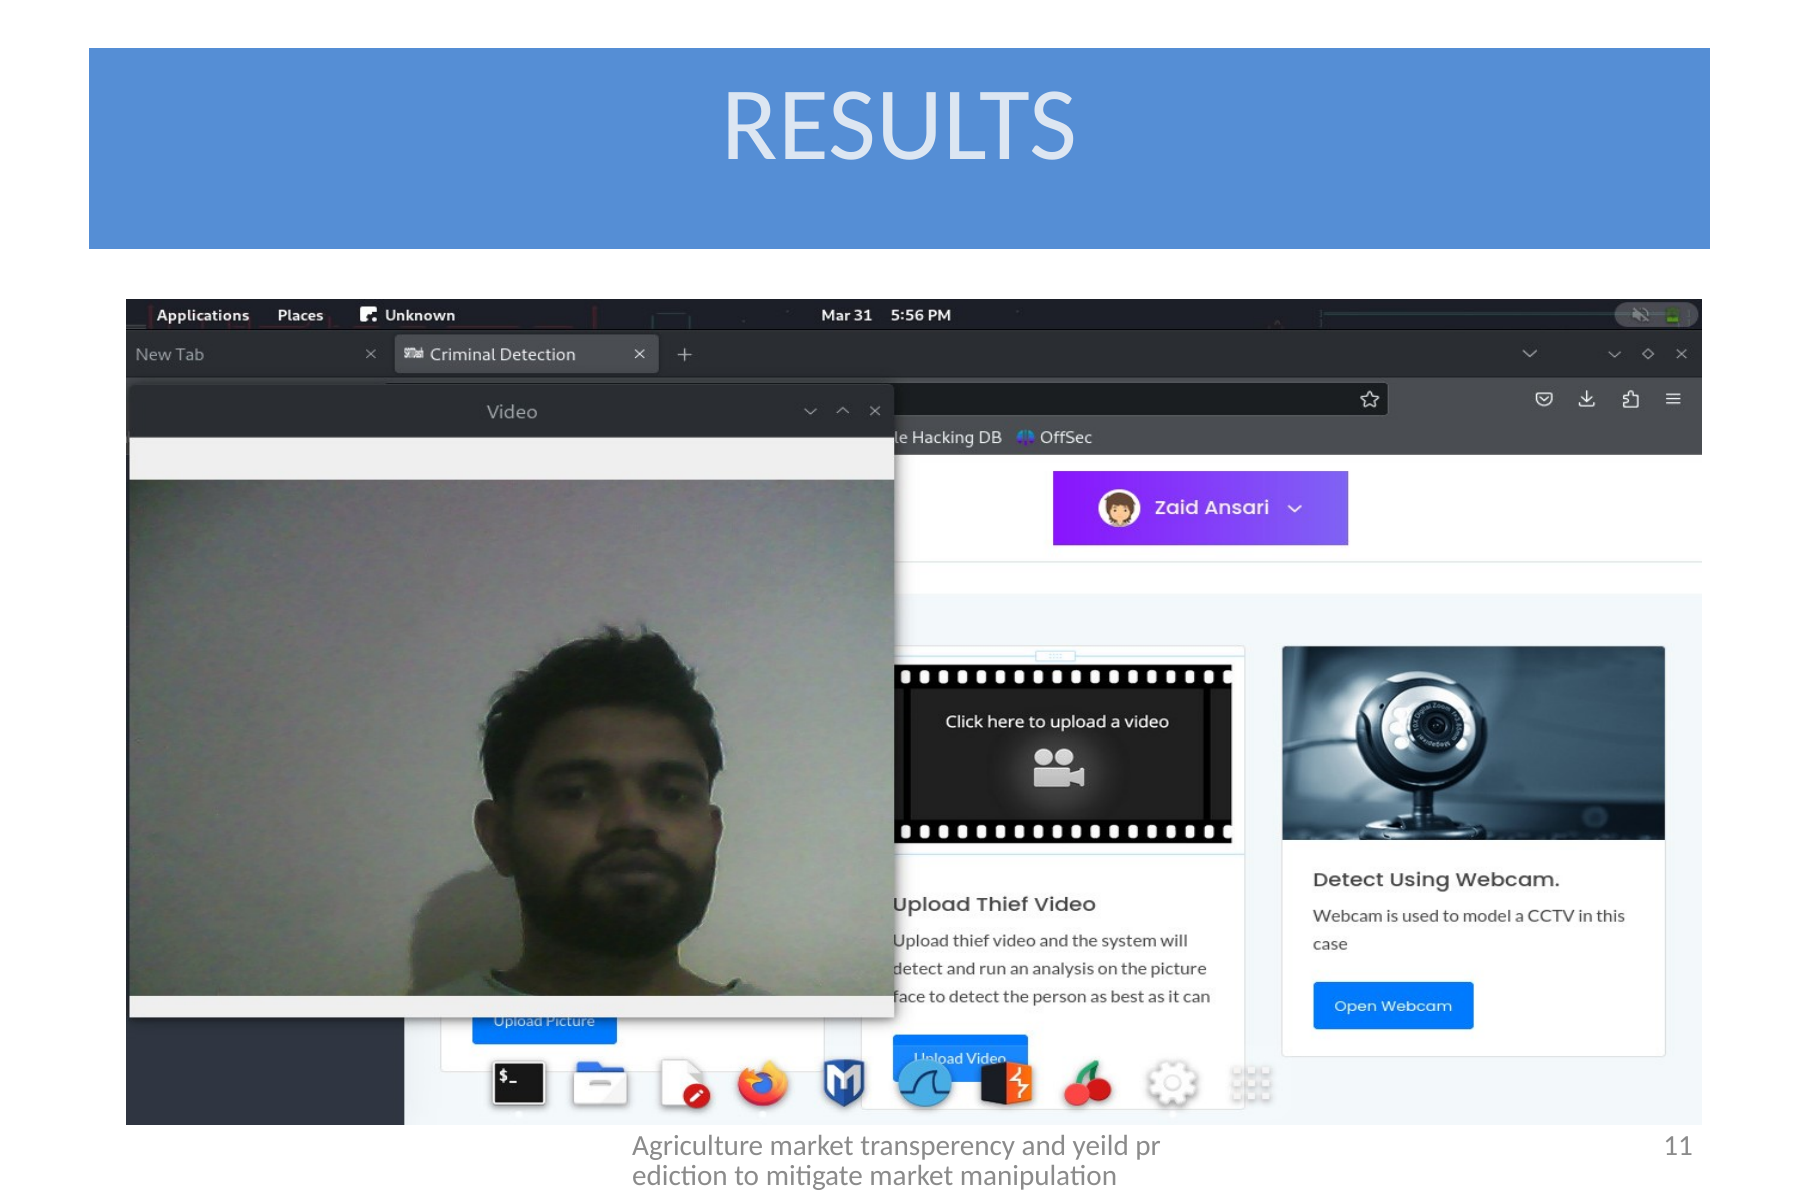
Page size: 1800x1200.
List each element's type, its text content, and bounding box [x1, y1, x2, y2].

slide_number 11 [1290, 1112, 1710, 1177]
text_box RESULTS [89, 48, 1710, 249]
footer Agriculture market transperency and yeild prediction to mitigate market manipulation [615, 1134, 1185, 1177]
picture [126, 299, 1702, 1126]
